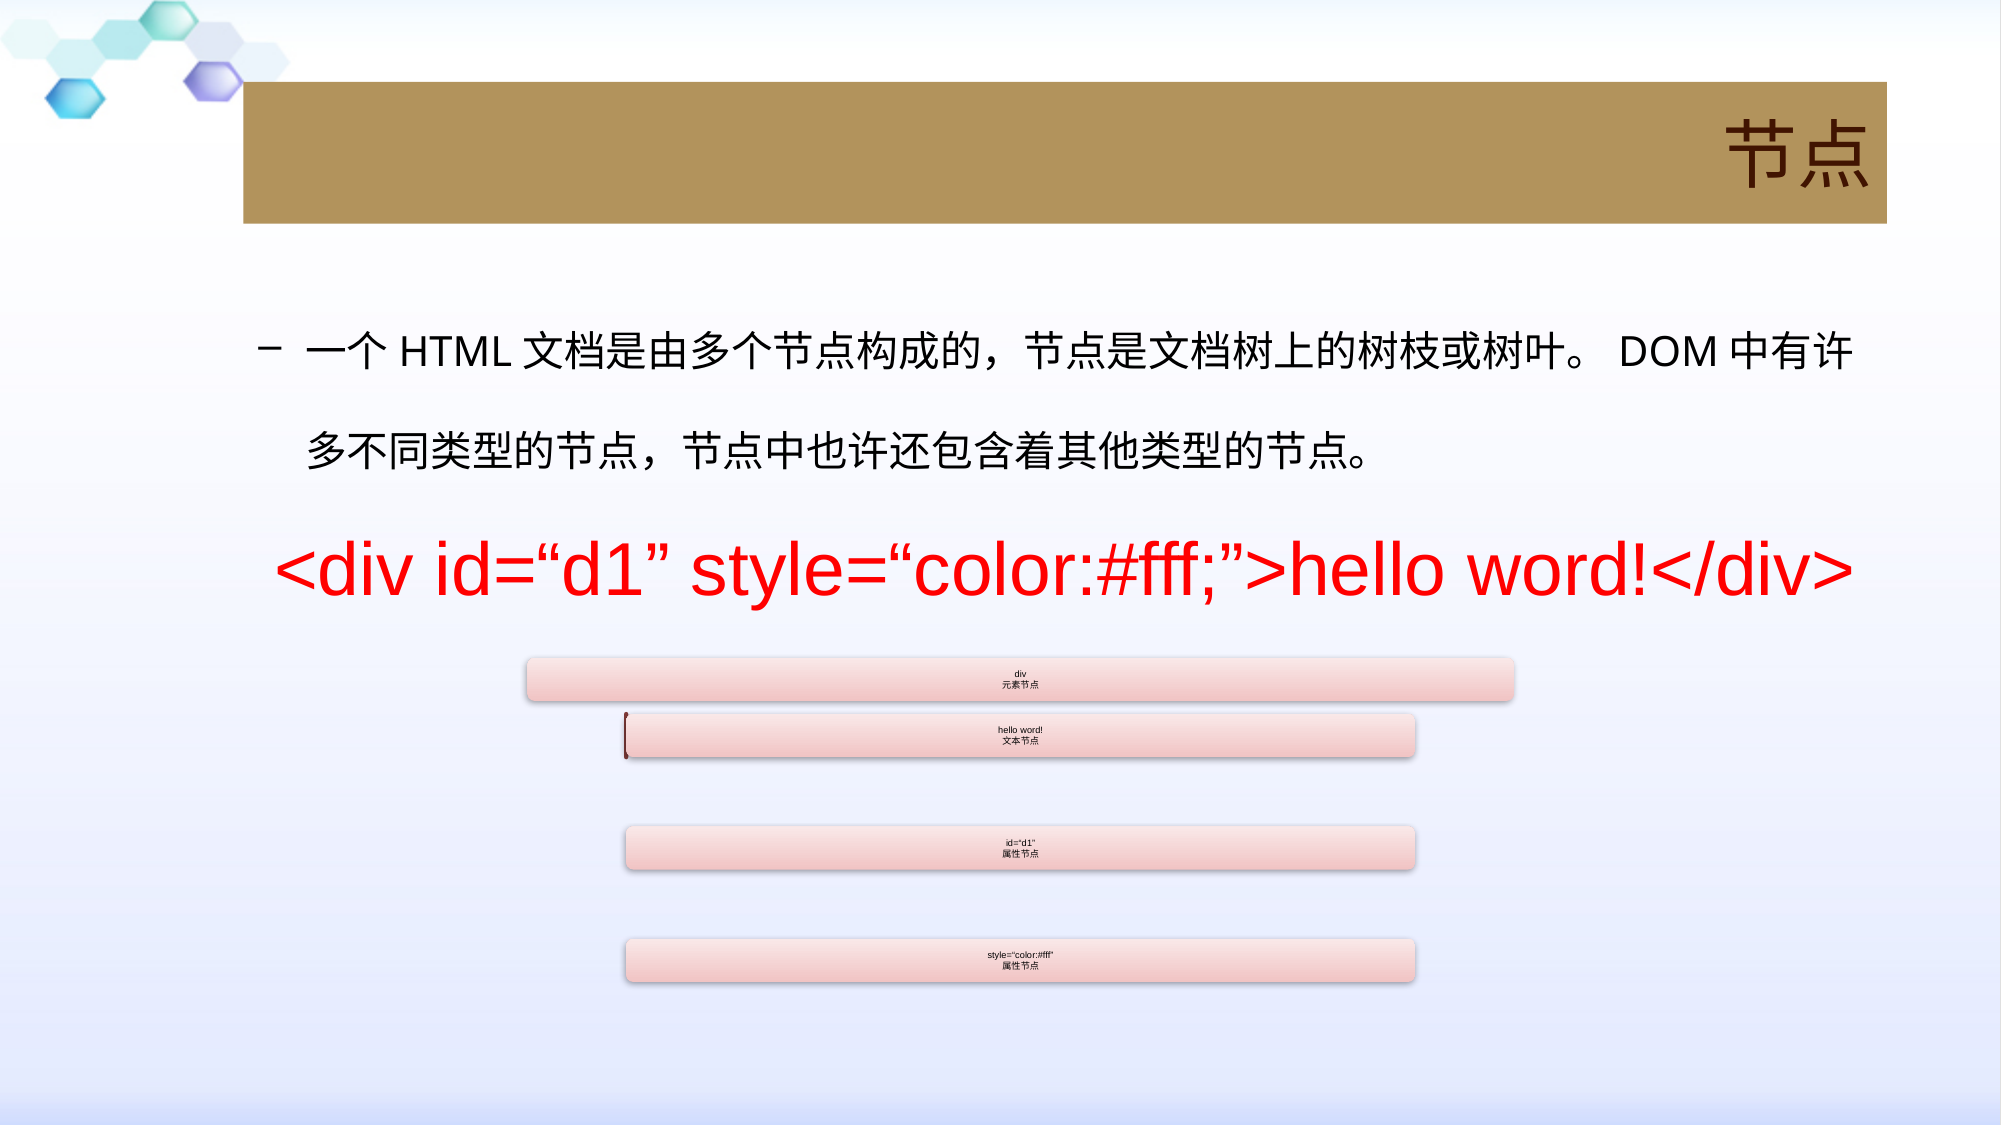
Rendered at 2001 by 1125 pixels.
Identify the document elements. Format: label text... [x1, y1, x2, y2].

list 一个HTML文档是由多个节点构成的，节点是文档树上的树枝或树叶。DOM中有许多不同类型的节点，节点中也许还包含着其他类型的节点。 [243, 266, 1888, 1095]
picture [0, 0, 2001, 1125]
text_box <div id=“d1” style=“color:#fff;”>hello word!</div> [259, 513, 1871, 618]
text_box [403, 657, 1638, 1095]
title 节点 [243, 81, 1888, 224]
